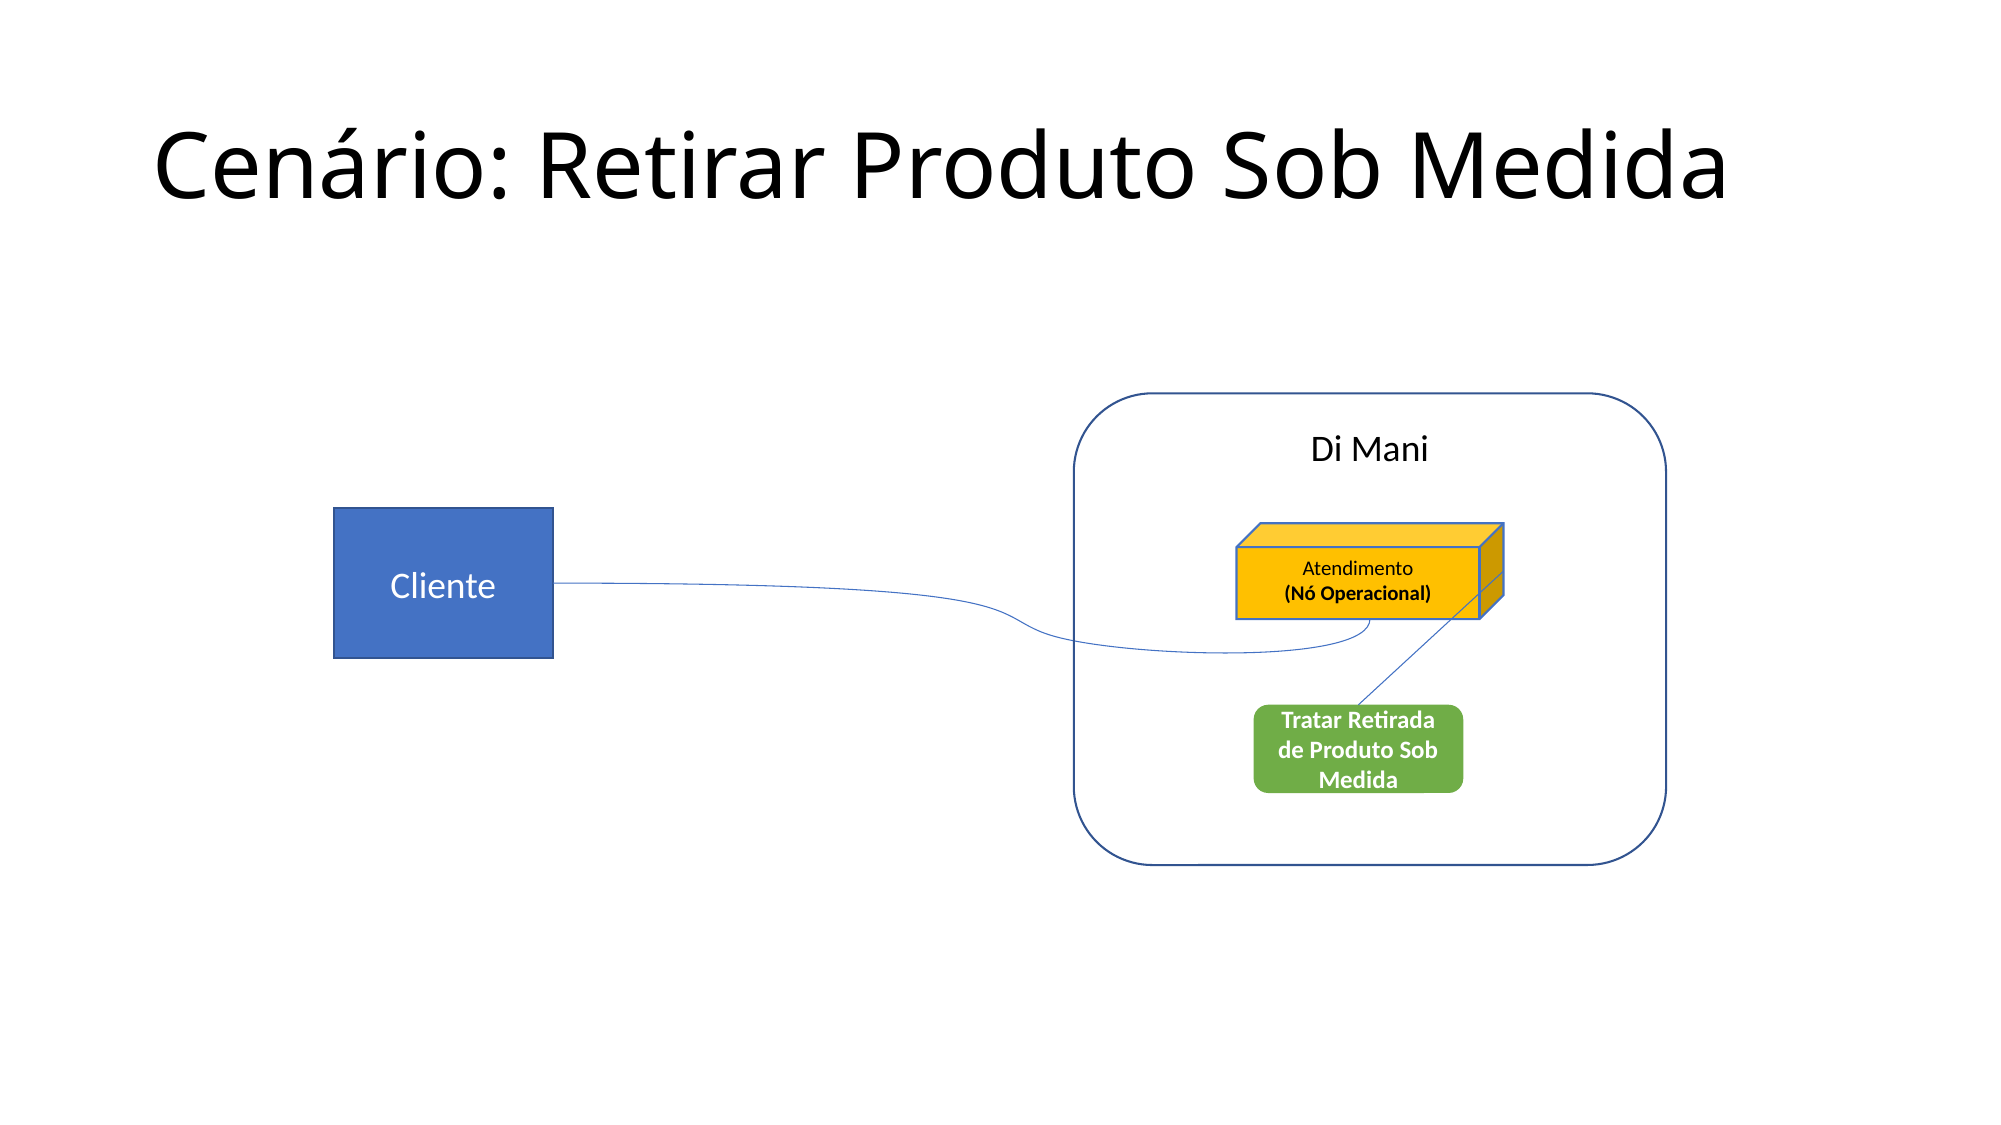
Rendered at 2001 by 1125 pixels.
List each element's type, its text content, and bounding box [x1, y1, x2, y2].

text_box Di Mani [1072, 392, 1668, 867]
title Cenário: Retirar Produto Sob Medida [137, 59, 1863, 278]
text_box Cliente [333, 507, 554, 659]
